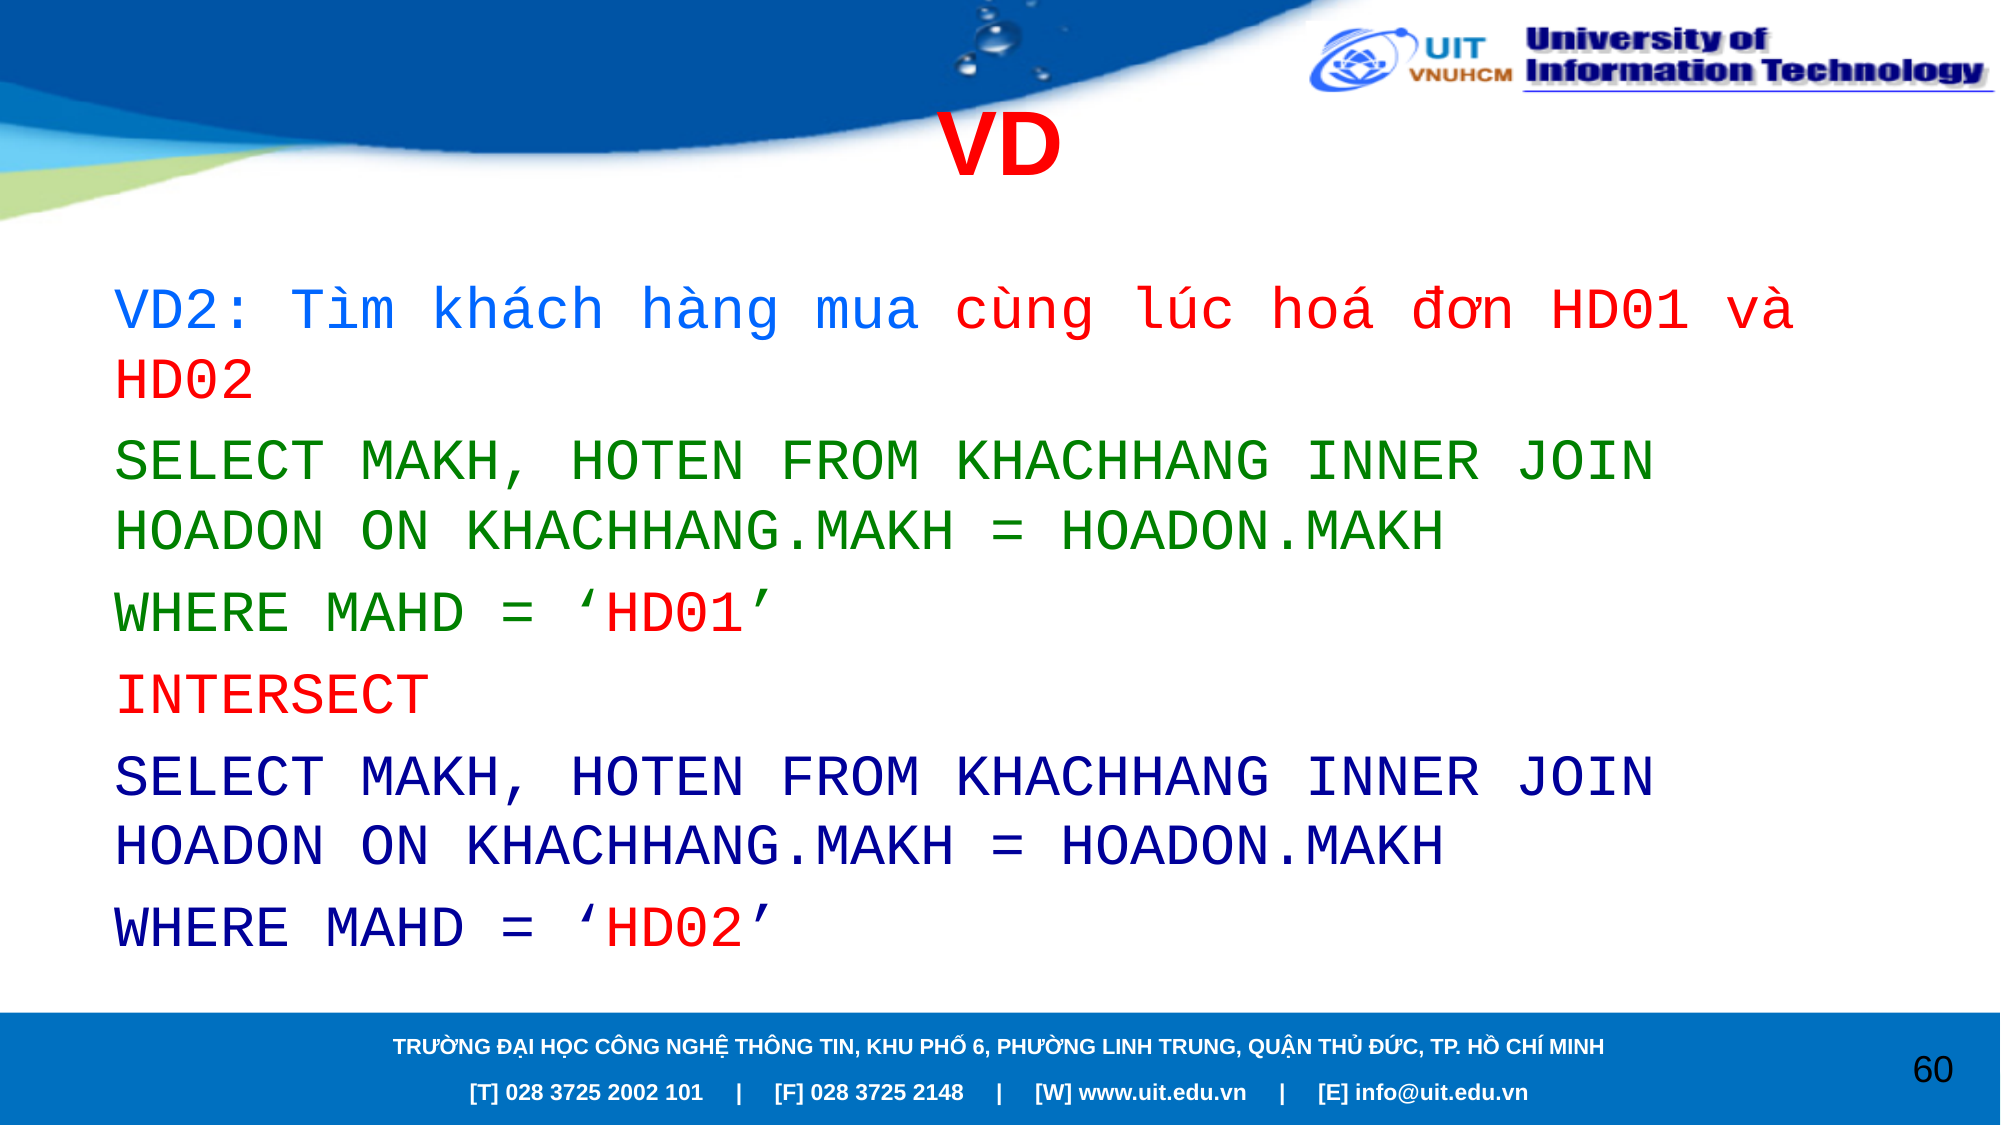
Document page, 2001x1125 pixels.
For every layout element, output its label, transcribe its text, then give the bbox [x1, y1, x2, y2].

picture [0, 0, 2001, 1125]
title VD [99, 45, 1900, 233]
list VD2: Tìm khách hàng mua cùng lúc hoá đơn HD01 và HD02 SELECT MAKH, HOTEN FROM KHACHHANG INNER JOIN HOADON ON KHACHHANG.MAKH = HOADON.MAKH WHERE MAHD = ‘HD01’ INTERSECT SELECT MAKH, HOTEN FROM KHACHHANG INNER JOIN HOADON ON KHACHHANG.MAKH = HOADON.MAKH WHERE MAHD = ‘HD02’ [99, 262, 1900, 1005]
